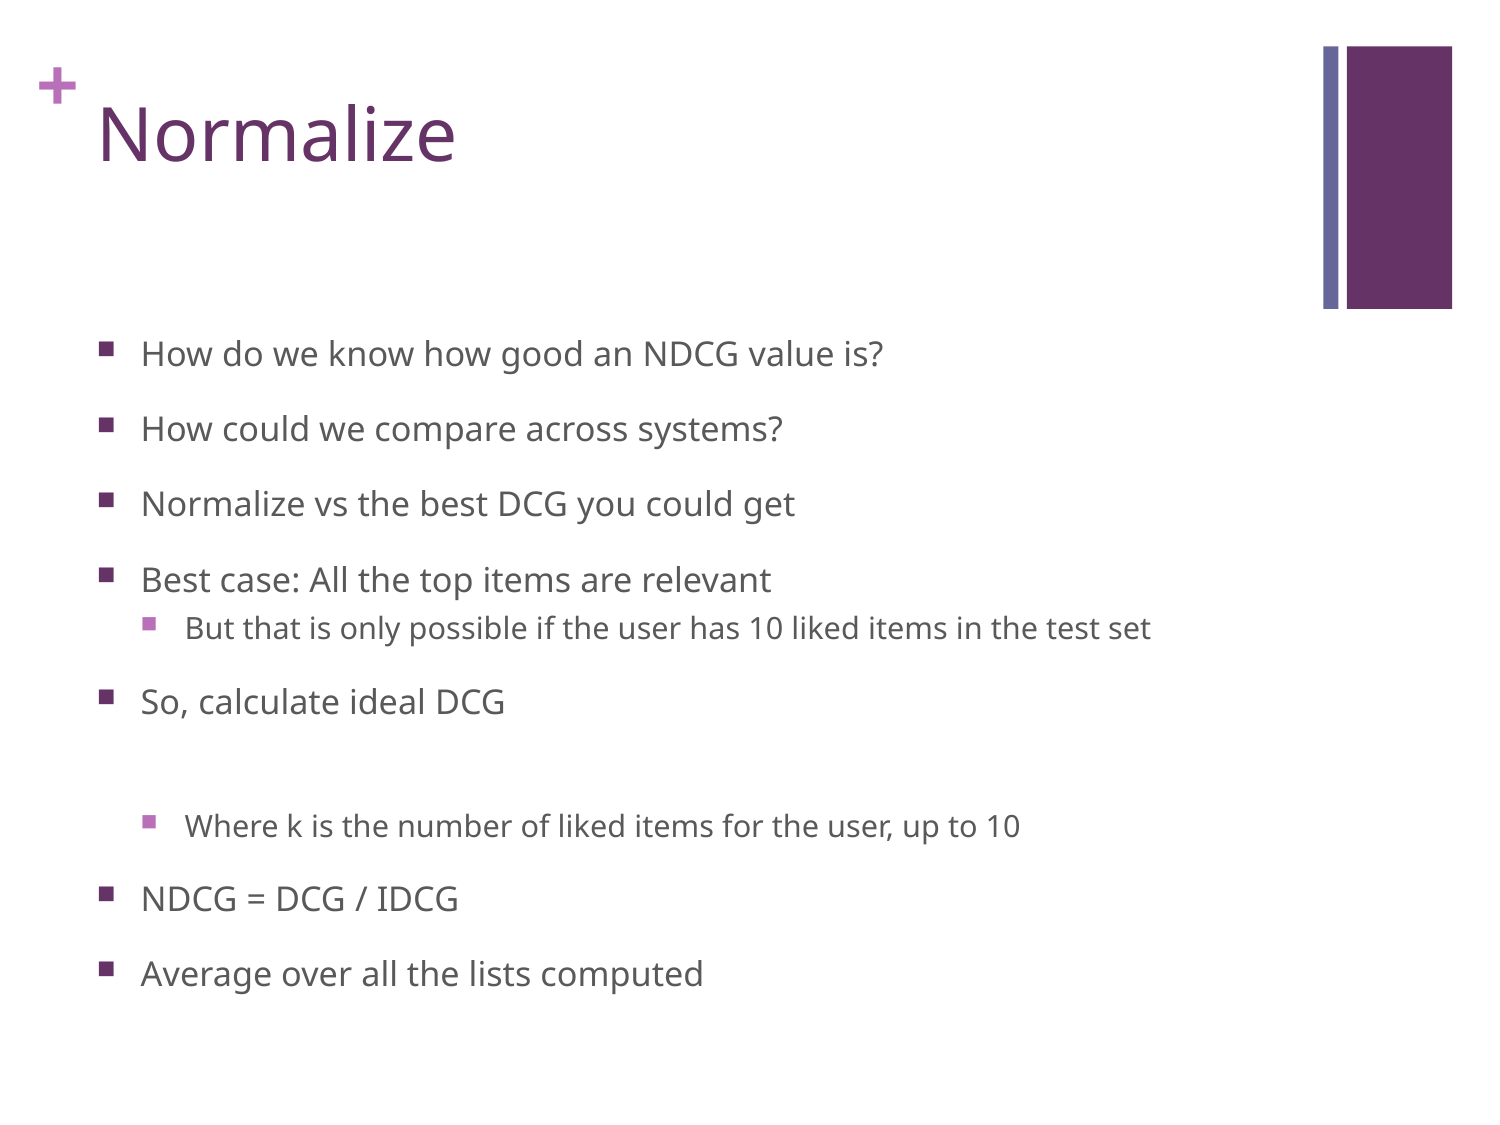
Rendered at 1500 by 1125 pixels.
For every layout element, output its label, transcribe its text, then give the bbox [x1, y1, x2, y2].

title Normalize [81, 79, 1322, 263]
